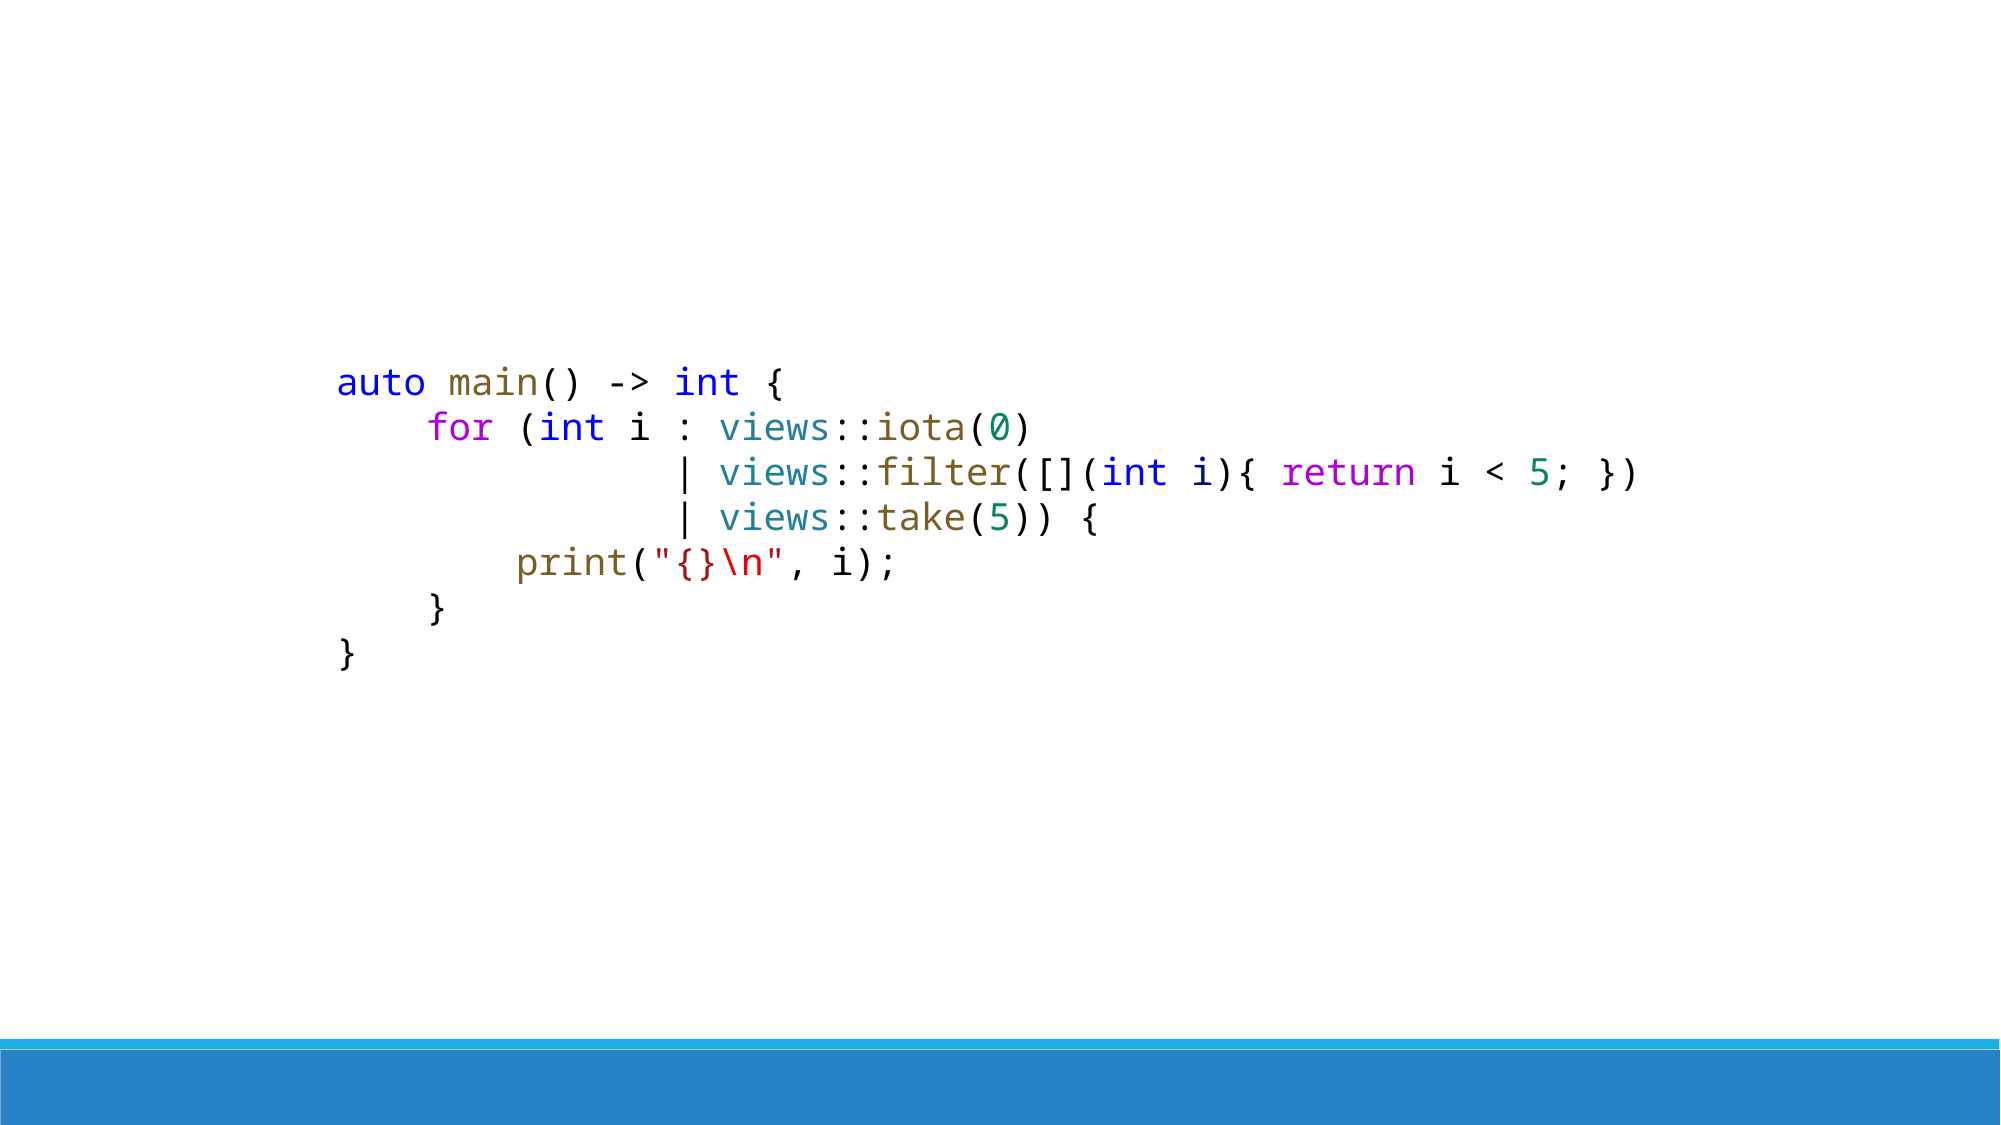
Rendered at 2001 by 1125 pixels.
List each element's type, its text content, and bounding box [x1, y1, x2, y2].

text_box auto main() -> int { for (int i : views::iota(0) | views::filter([](int i){ return i < 5; }) | views::take(5)) { print("{}\n", i); } } [321, 350, 1656, 726]
